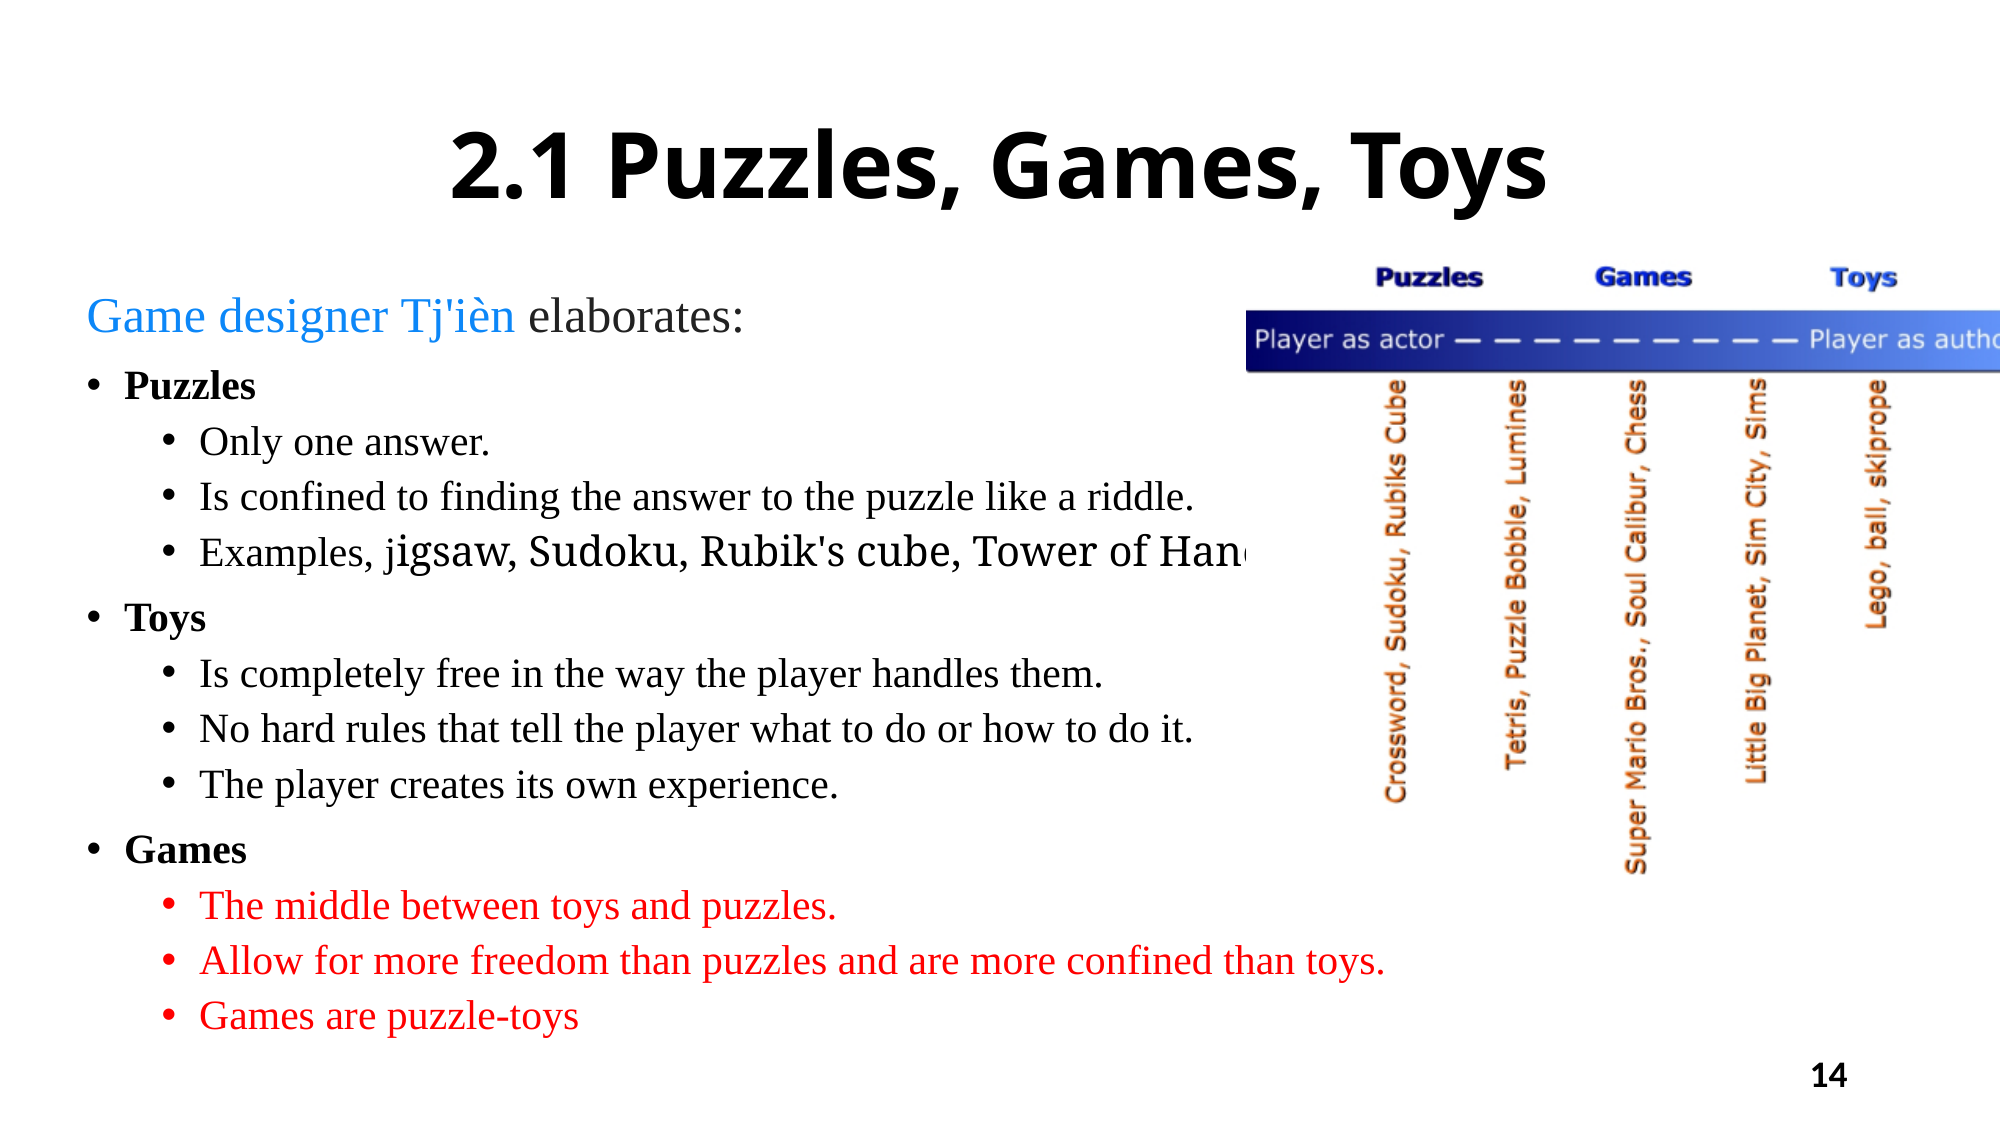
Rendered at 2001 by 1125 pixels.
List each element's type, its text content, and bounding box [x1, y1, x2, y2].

slide_number 14 [1412, 1042, 1863, 1103]
picture [1246, 259, 2000, 876]
title 2.1 Puzzles, Games, Toys [137, 59, 1863, 278]
list Game designer Tj'ièn elaborates: Puzzles Only one answer. Is confined to finding the answer to the puzzle like a riddle. Examples, jigsaw, Sudoku, Rubik's cube, Tower of Hanoi. Toys Is completely free in the way the player handles them. No hard rules that tell the player what to do or how to do it. The player creates its own experience. Games The middle between toys and puzzles. Allow for more freedom than puzzles and are more confined than toys. Games are puzzle-toys [71, 281, 1910, 996]
